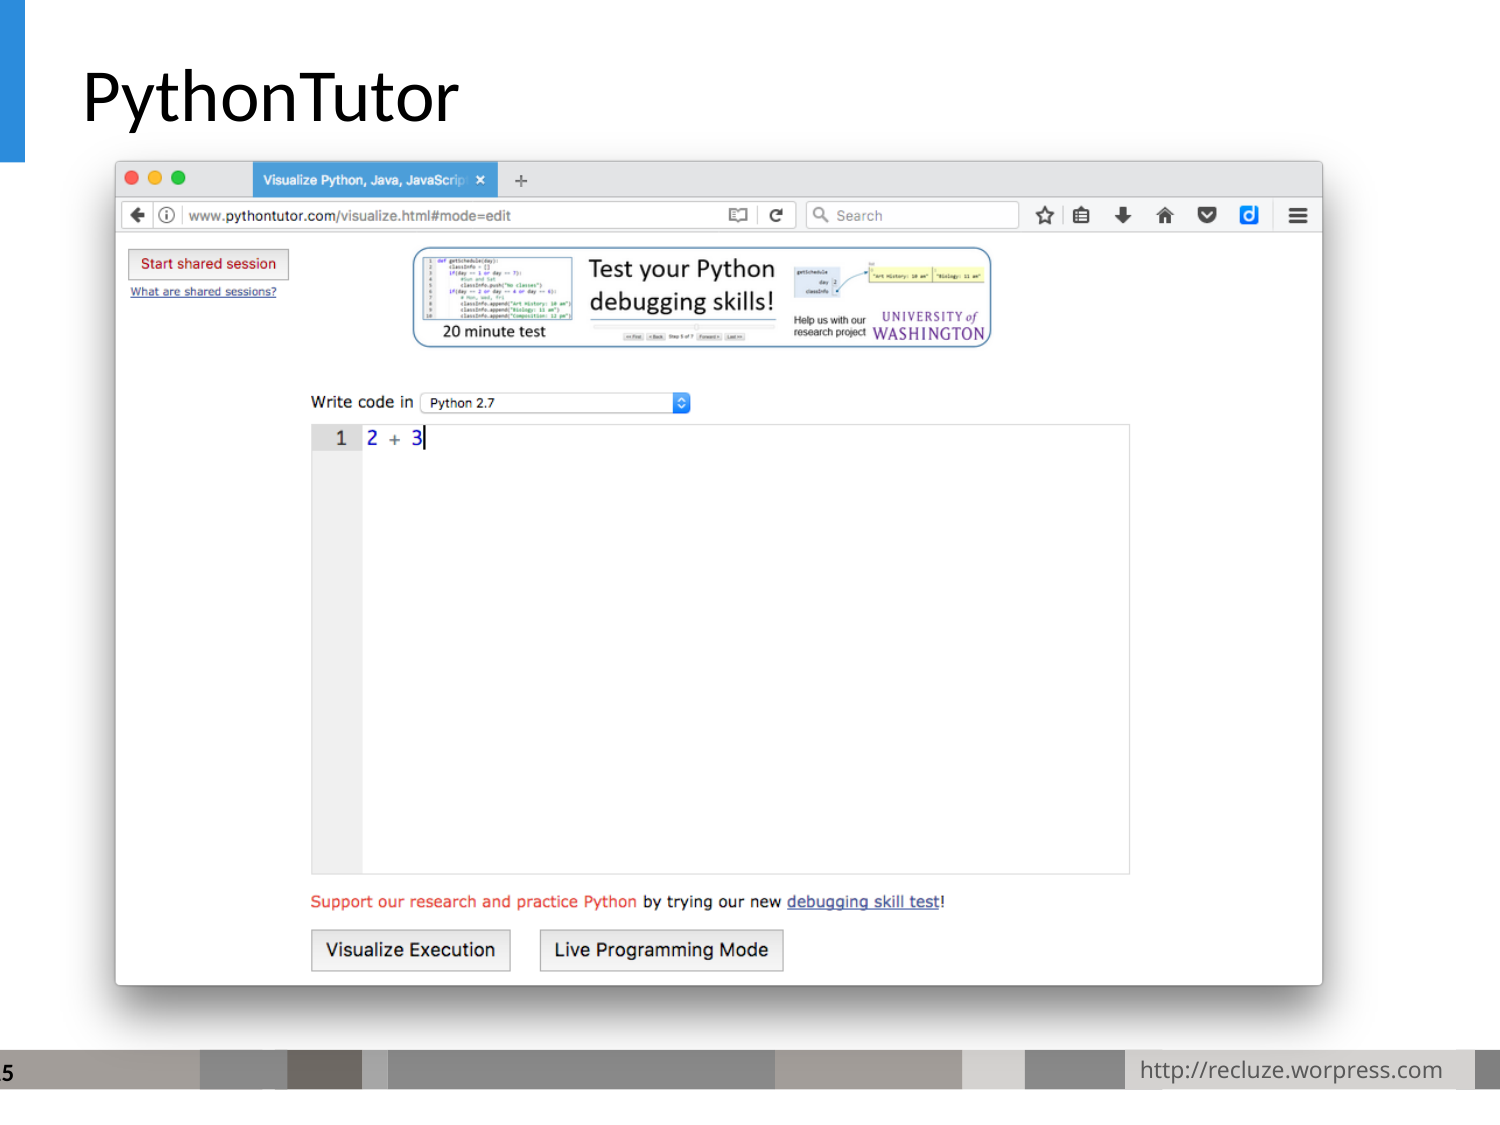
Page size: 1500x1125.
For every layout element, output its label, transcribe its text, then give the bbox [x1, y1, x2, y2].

title PythonTutor [75, 32, 1463, 150]
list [49, 124, 1388, 1080]
